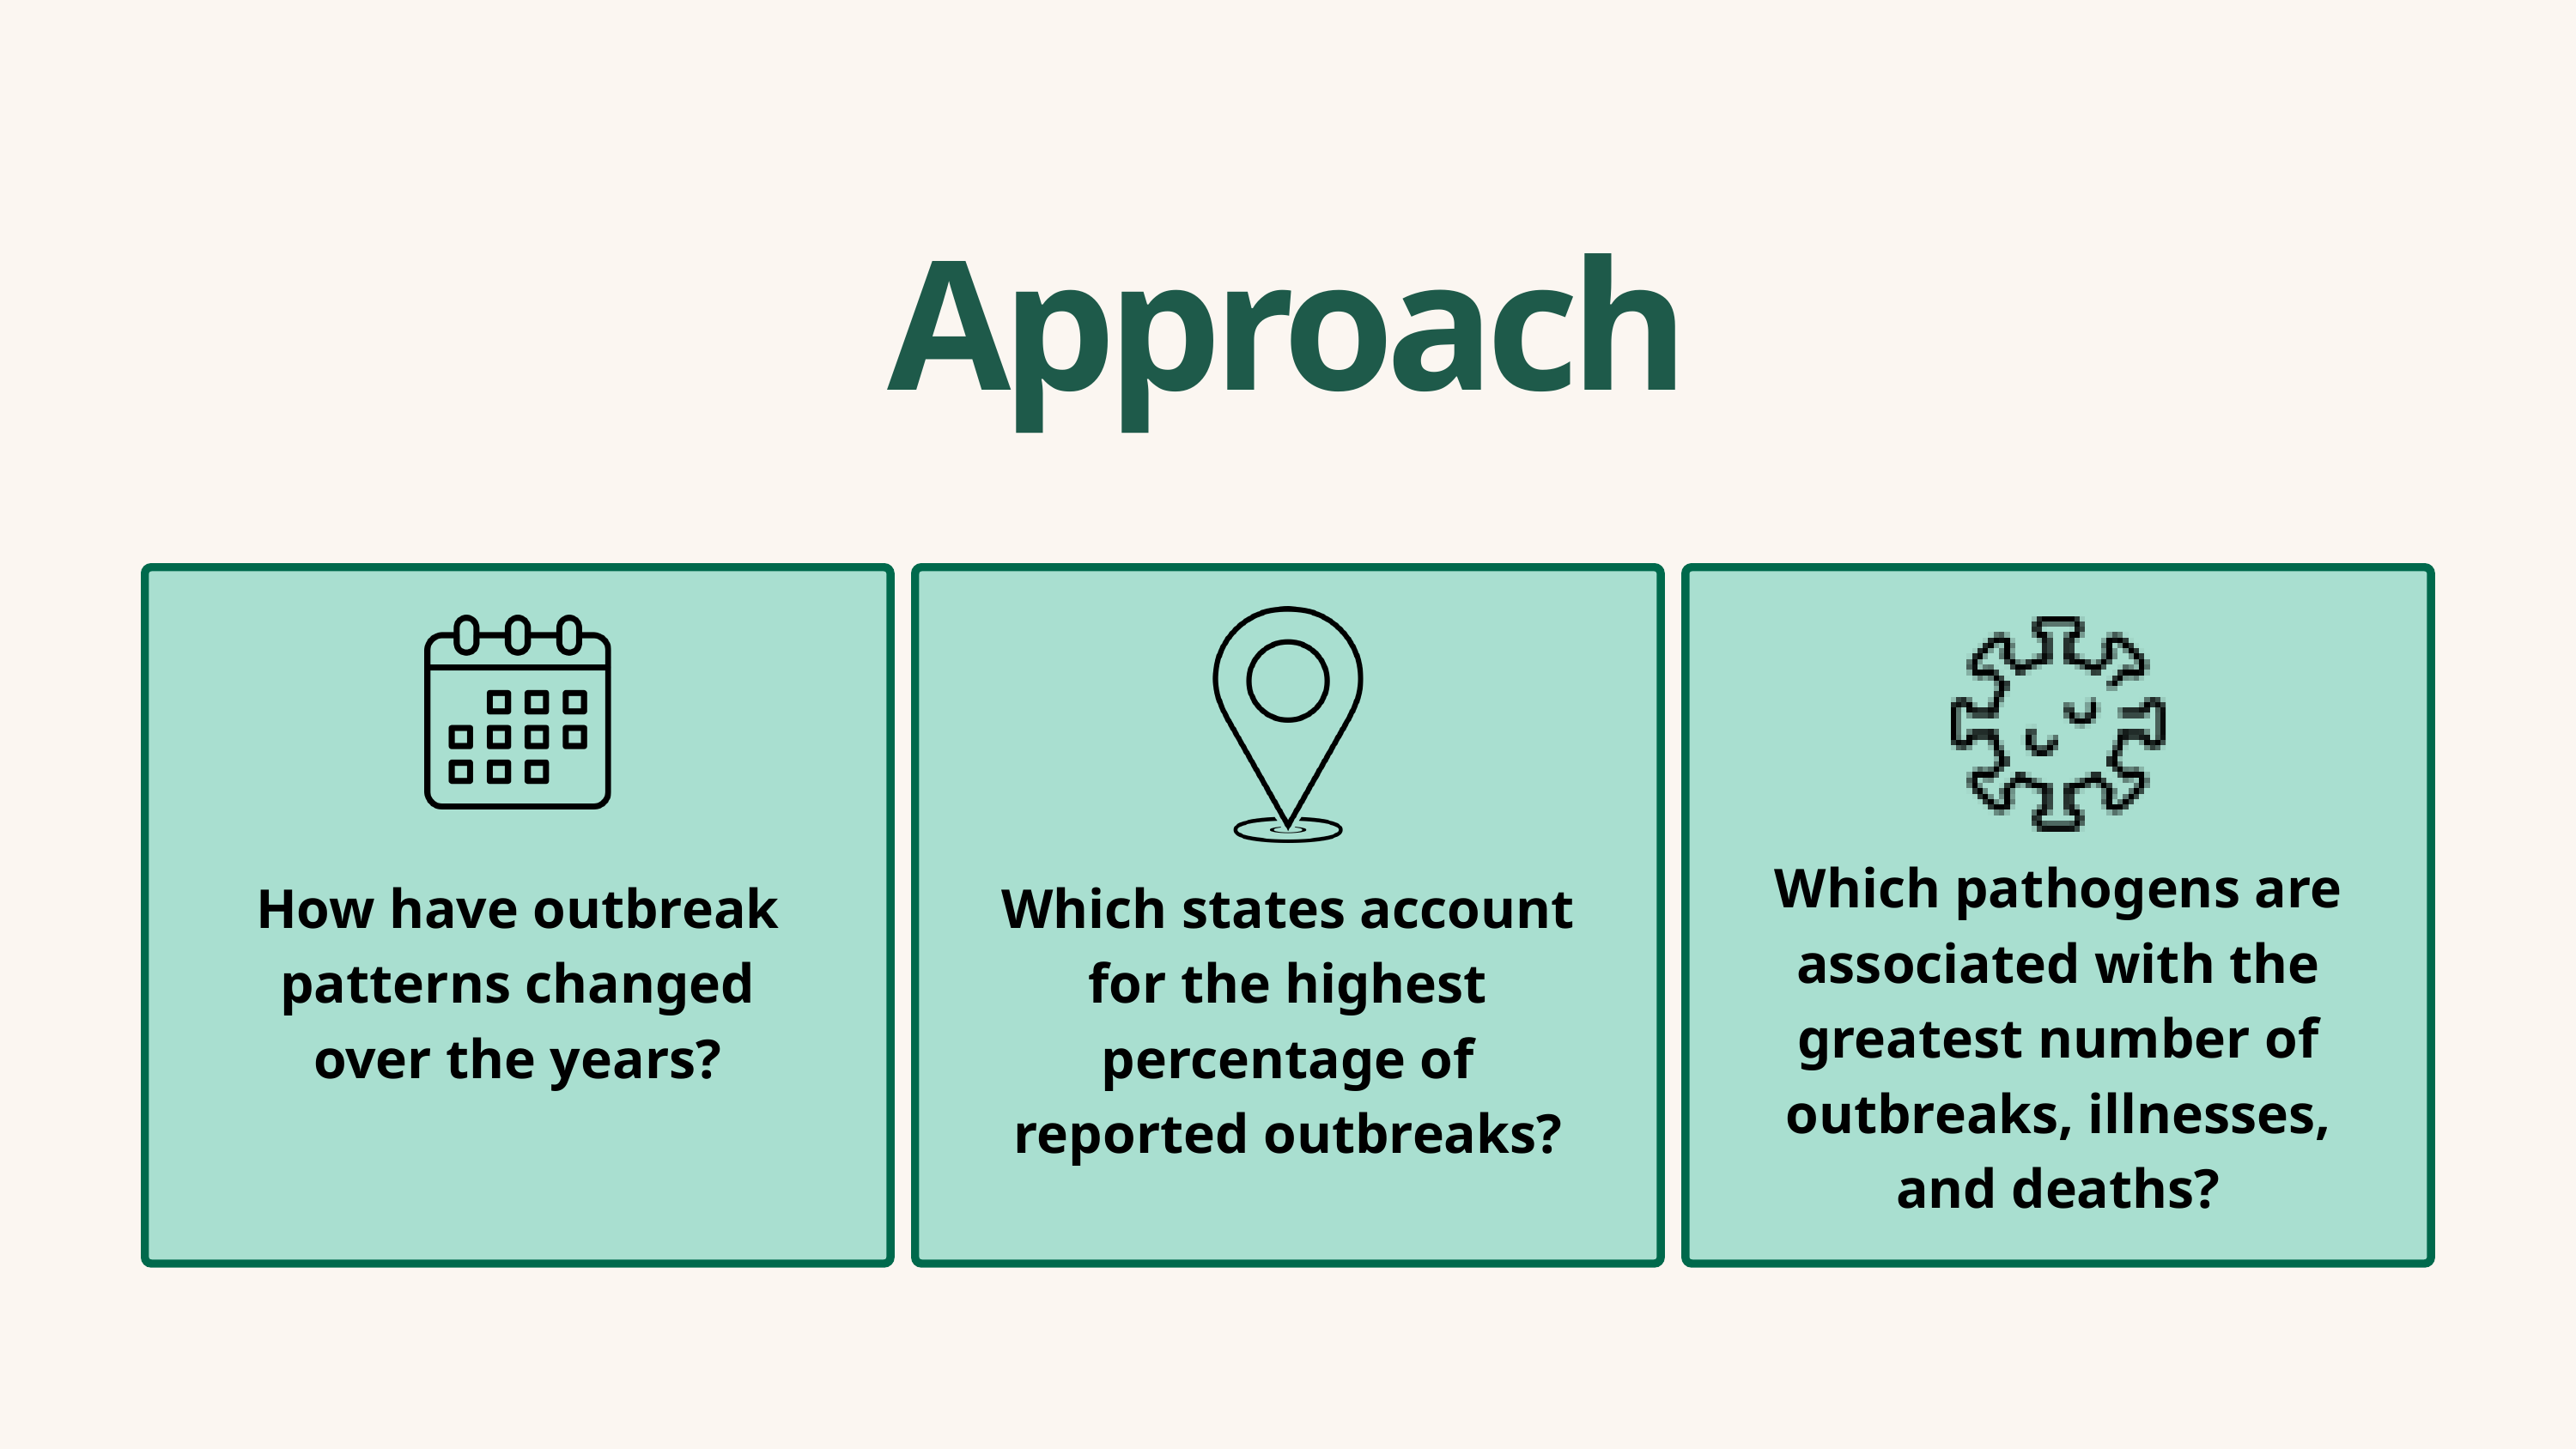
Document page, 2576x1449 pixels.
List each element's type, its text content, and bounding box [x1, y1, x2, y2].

text_box Approach [312, 264, 2264, 427]
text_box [144, 567, 891, 1264]
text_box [914, 567, 1662, 1264]
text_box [1685, 567, 2432, 1264]
